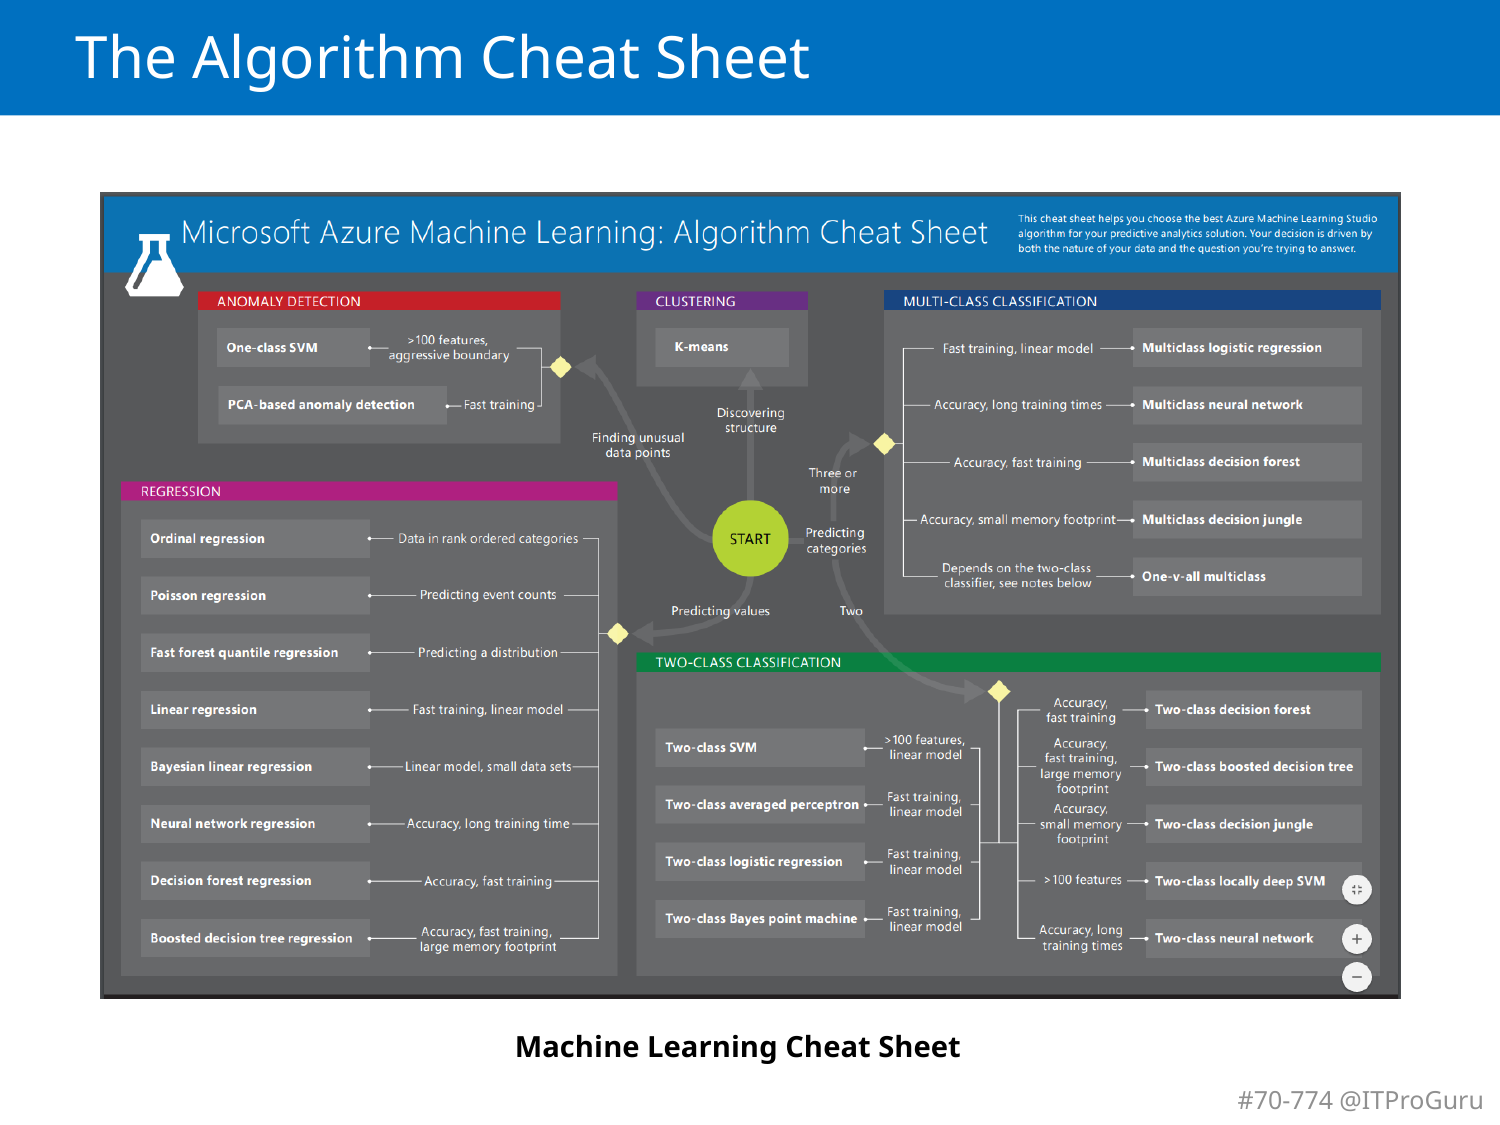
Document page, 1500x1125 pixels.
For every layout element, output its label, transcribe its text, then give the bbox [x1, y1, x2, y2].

text_box Machine Learning Cheat Sheet [29, 1021, 1447, 1071]
picture [100, 192, 1401, 1000]
title The Algorithm Cheat Sheet [75, 0, 1351, 122]
